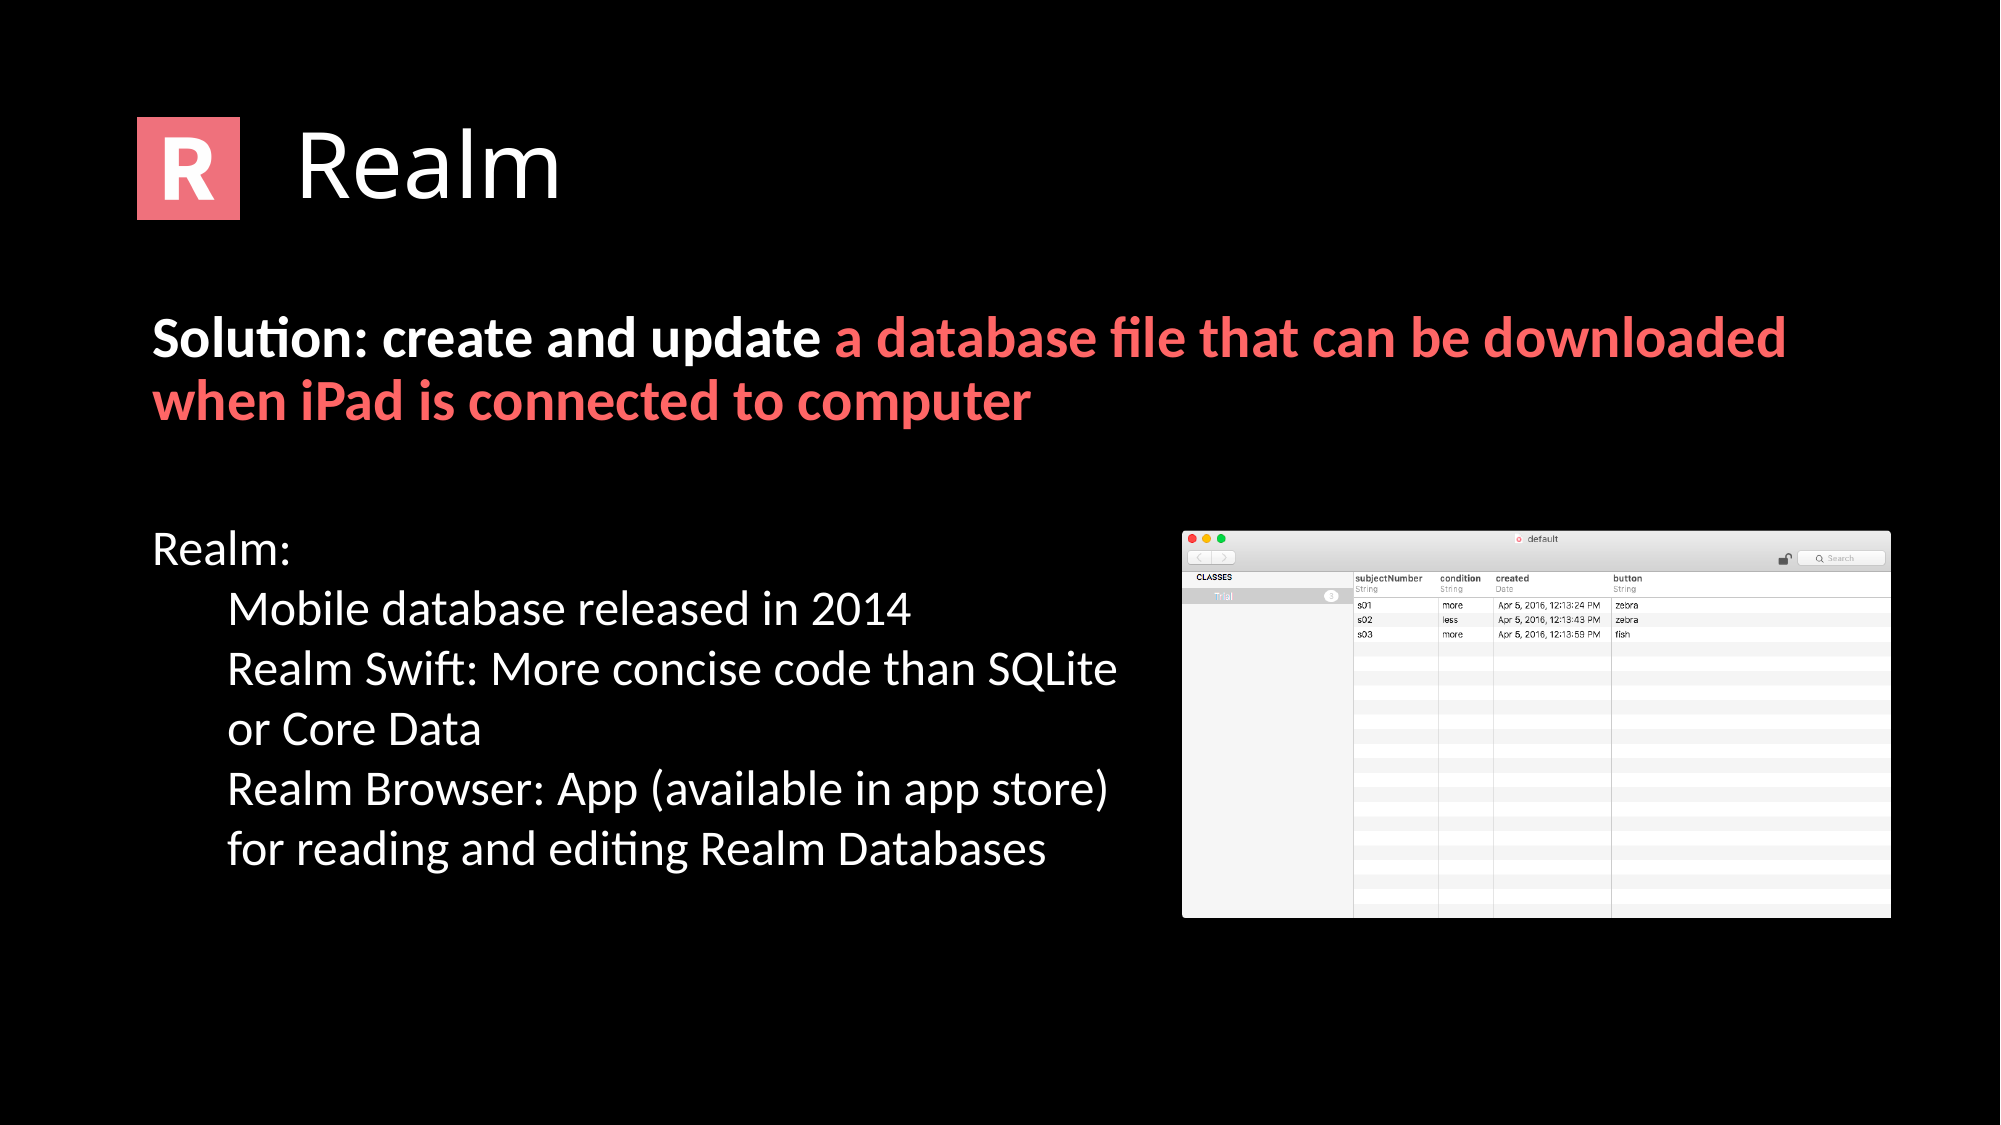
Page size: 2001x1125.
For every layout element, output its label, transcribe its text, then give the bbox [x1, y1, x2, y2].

picture [137, 117, 240, 220]
title Realm [137, 59, 1863, 278]
picture [1141, 507, 1931, 976]
text_box Realm: Mobile database released in 2014 Realm Swift: More concise code than SQLite or Core Data Realm Browser: App (available in app store) for reading and editing Realm Databases [137, 507, 1141, 883]
list Solution: create and update a database file that can be downloaded when iPad is connected to computer [137, 299, 1863, 507]
